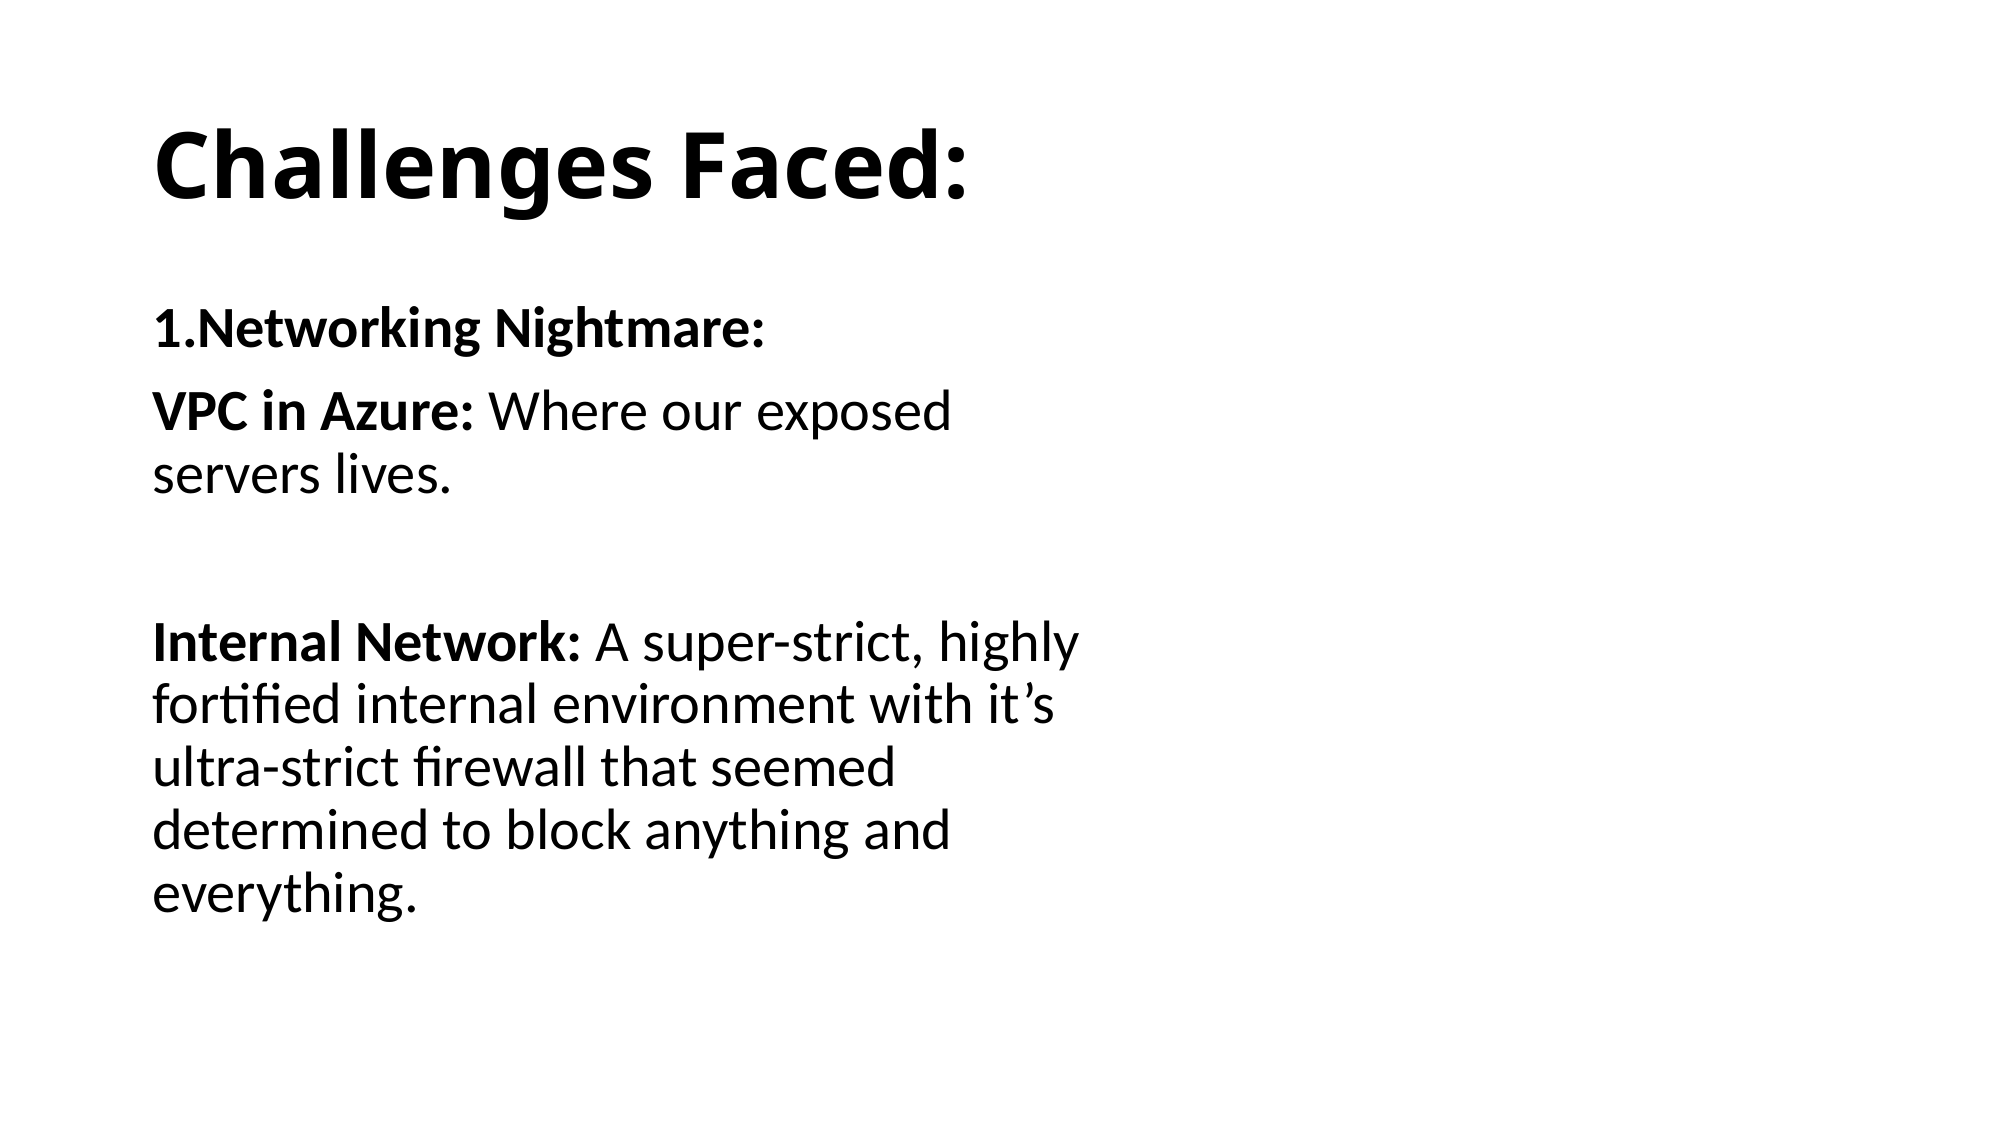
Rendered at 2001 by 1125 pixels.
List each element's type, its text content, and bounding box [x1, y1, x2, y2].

list Networking Nightmare: VPC in Azure: Where our exposed servers lives. Internal Network: A super-strict, highly fortified internal environment with it’s ultra-strict firewall that seemed determined to block anything and everything. [137, 289, 1107, 1066]
title Challenges Faced: [137, 59, 1863, 278]
